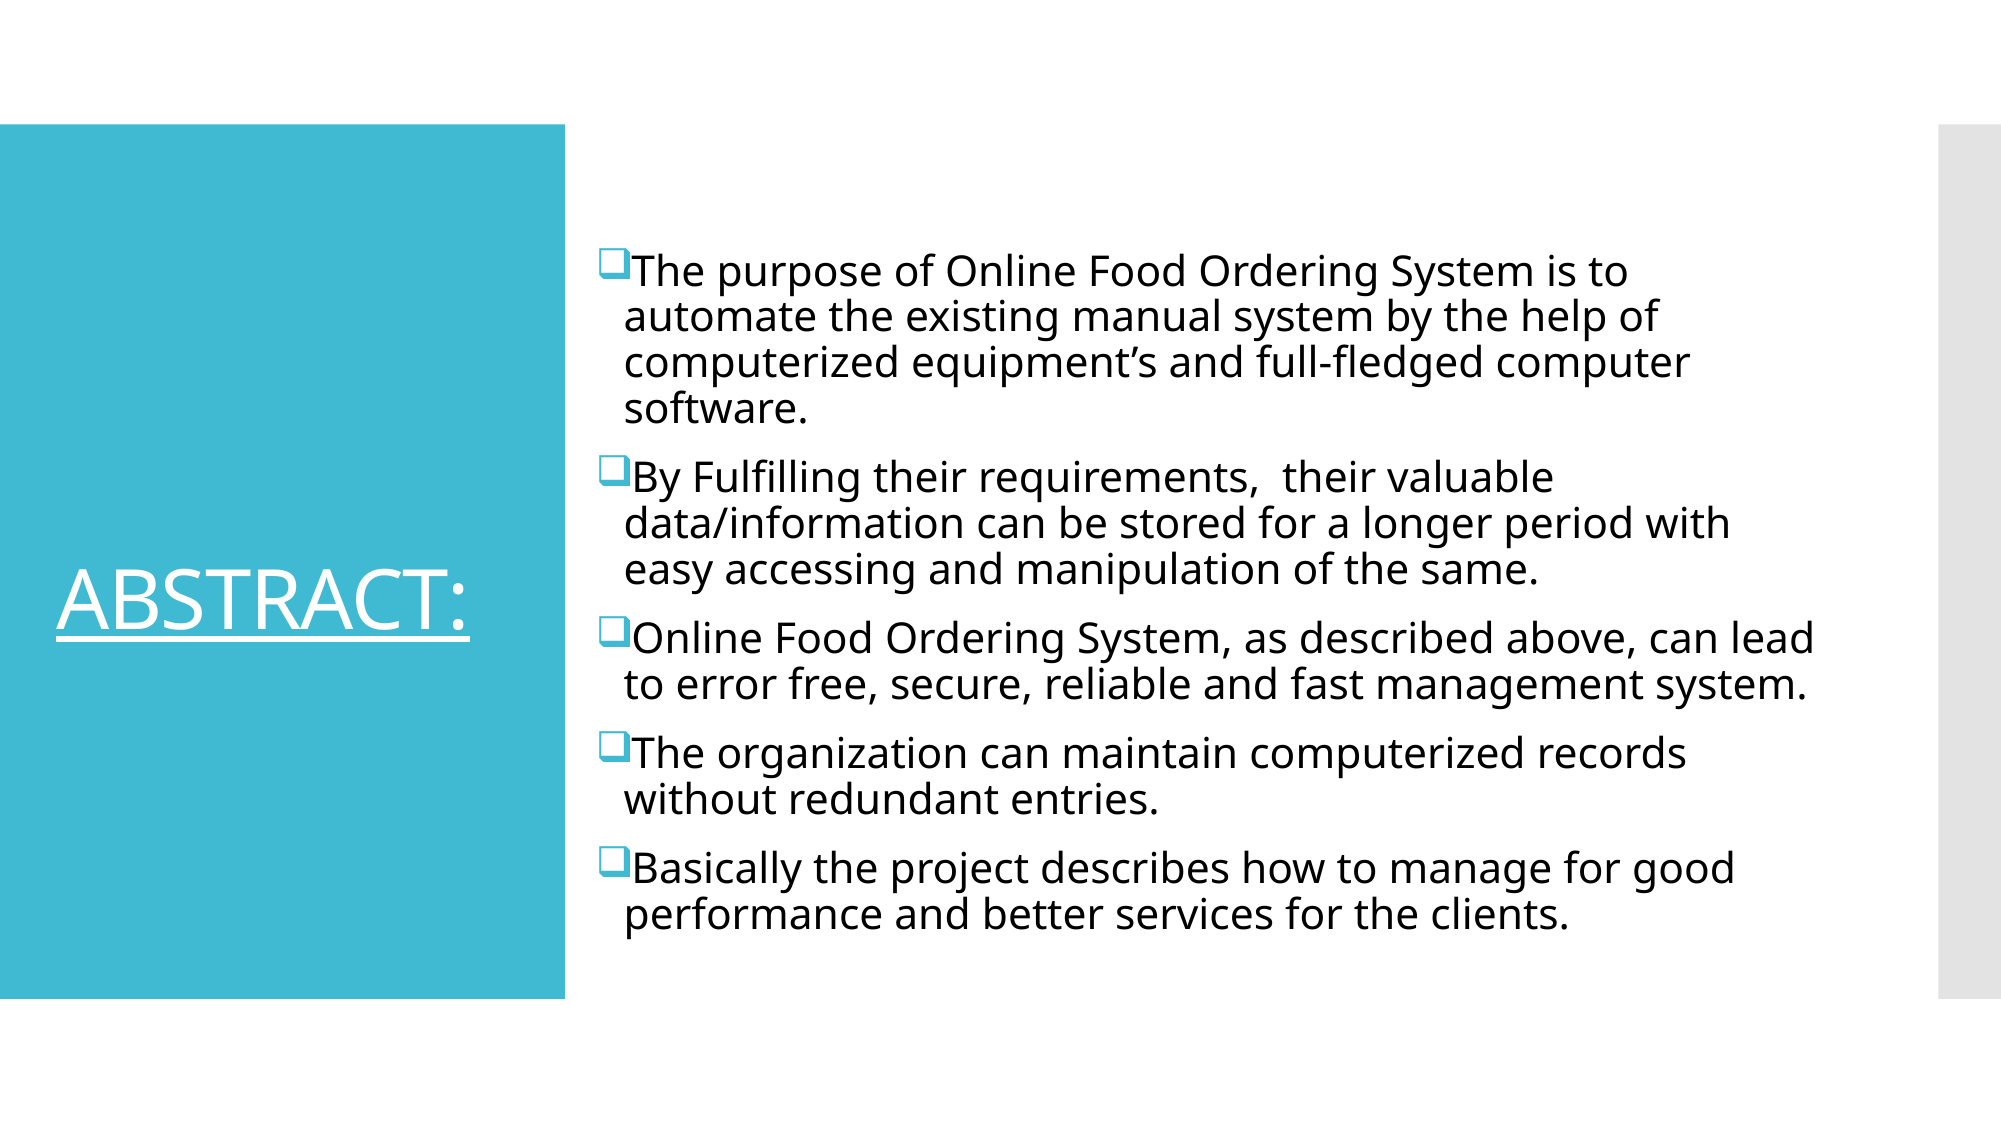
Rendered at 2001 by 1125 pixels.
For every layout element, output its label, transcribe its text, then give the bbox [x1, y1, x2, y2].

list The purpose of Online Food Ordering System is to automate the existing manual system by the help of computerized equipment’s and full-fledged computer software. By Fulfilling their requirements, their valuable data/information can be stored for a longer period with easy accessing and manipulation of the same. Online Food Ordering System, as described above, can lead to error free, secure, reliable and fast management system. The organization can maintain computerized records without redundant entries. Basically the project describes how to manage for good performance and better services for the clients. [580, 172, 1835, 987]
title ABSTRACT: [41, 184, 525, 940]
